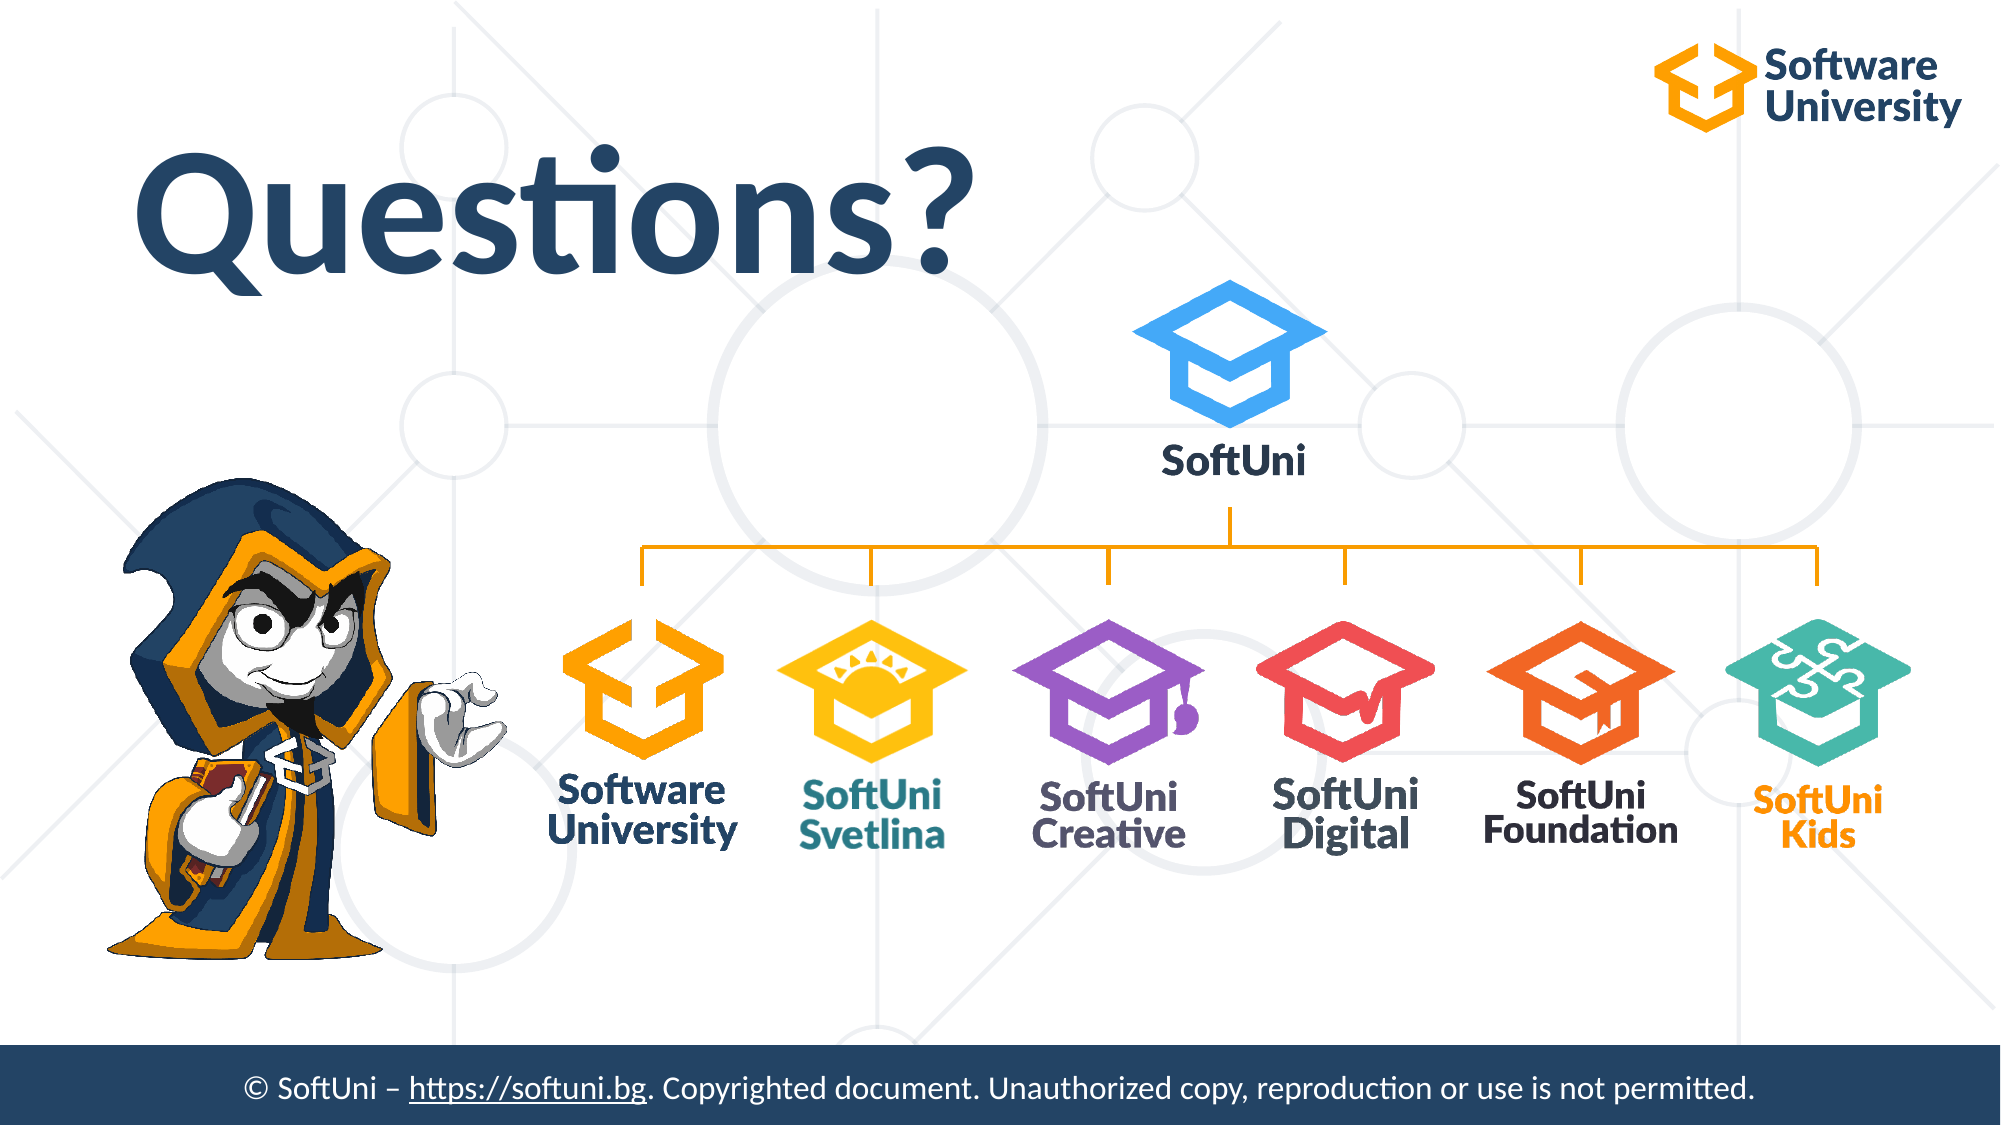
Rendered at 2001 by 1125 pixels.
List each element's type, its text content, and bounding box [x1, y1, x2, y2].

picture [1725, 619, 1911, 848]
picture [105, 475, 508, 961]
picture [1012, 619, 1205, 848]
title Questions? [132, 115, 1104, 285]
picture [1256, 621, 1435, 861]
picture [546, 619, 738, 856]
picture [1485, 621, 1677, 843]
picture [1131, 279, 1328, 476]
picture [1641, 31, 1973, 145]
picture [776, 619, 969, 850]
